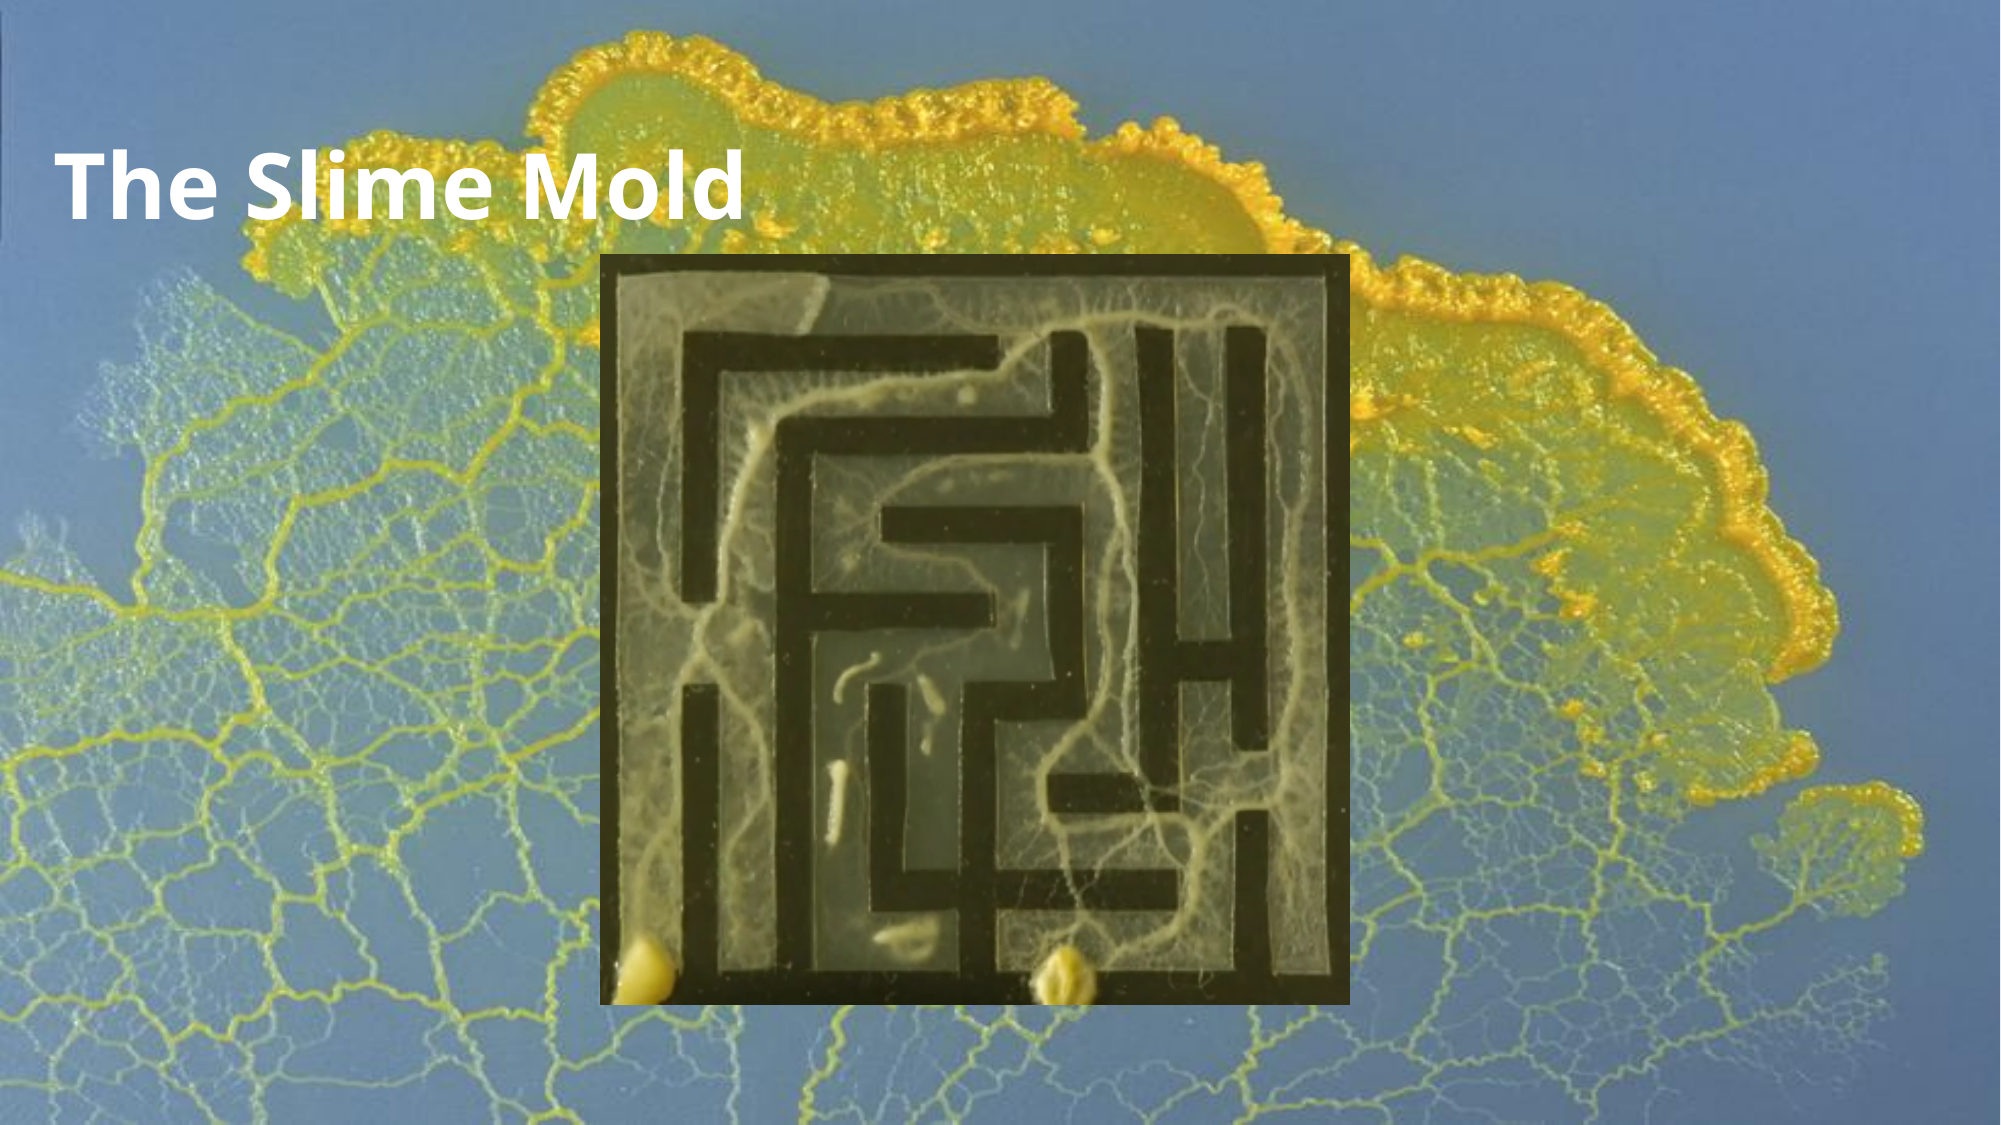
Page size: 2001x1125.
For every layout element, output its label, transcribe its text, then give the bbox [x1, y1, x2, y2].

title The Slime Mold [38, 81, 1764, 299]
picture [0, 0, 2001, 1125]
list [137, 299, 1863, 1014]
